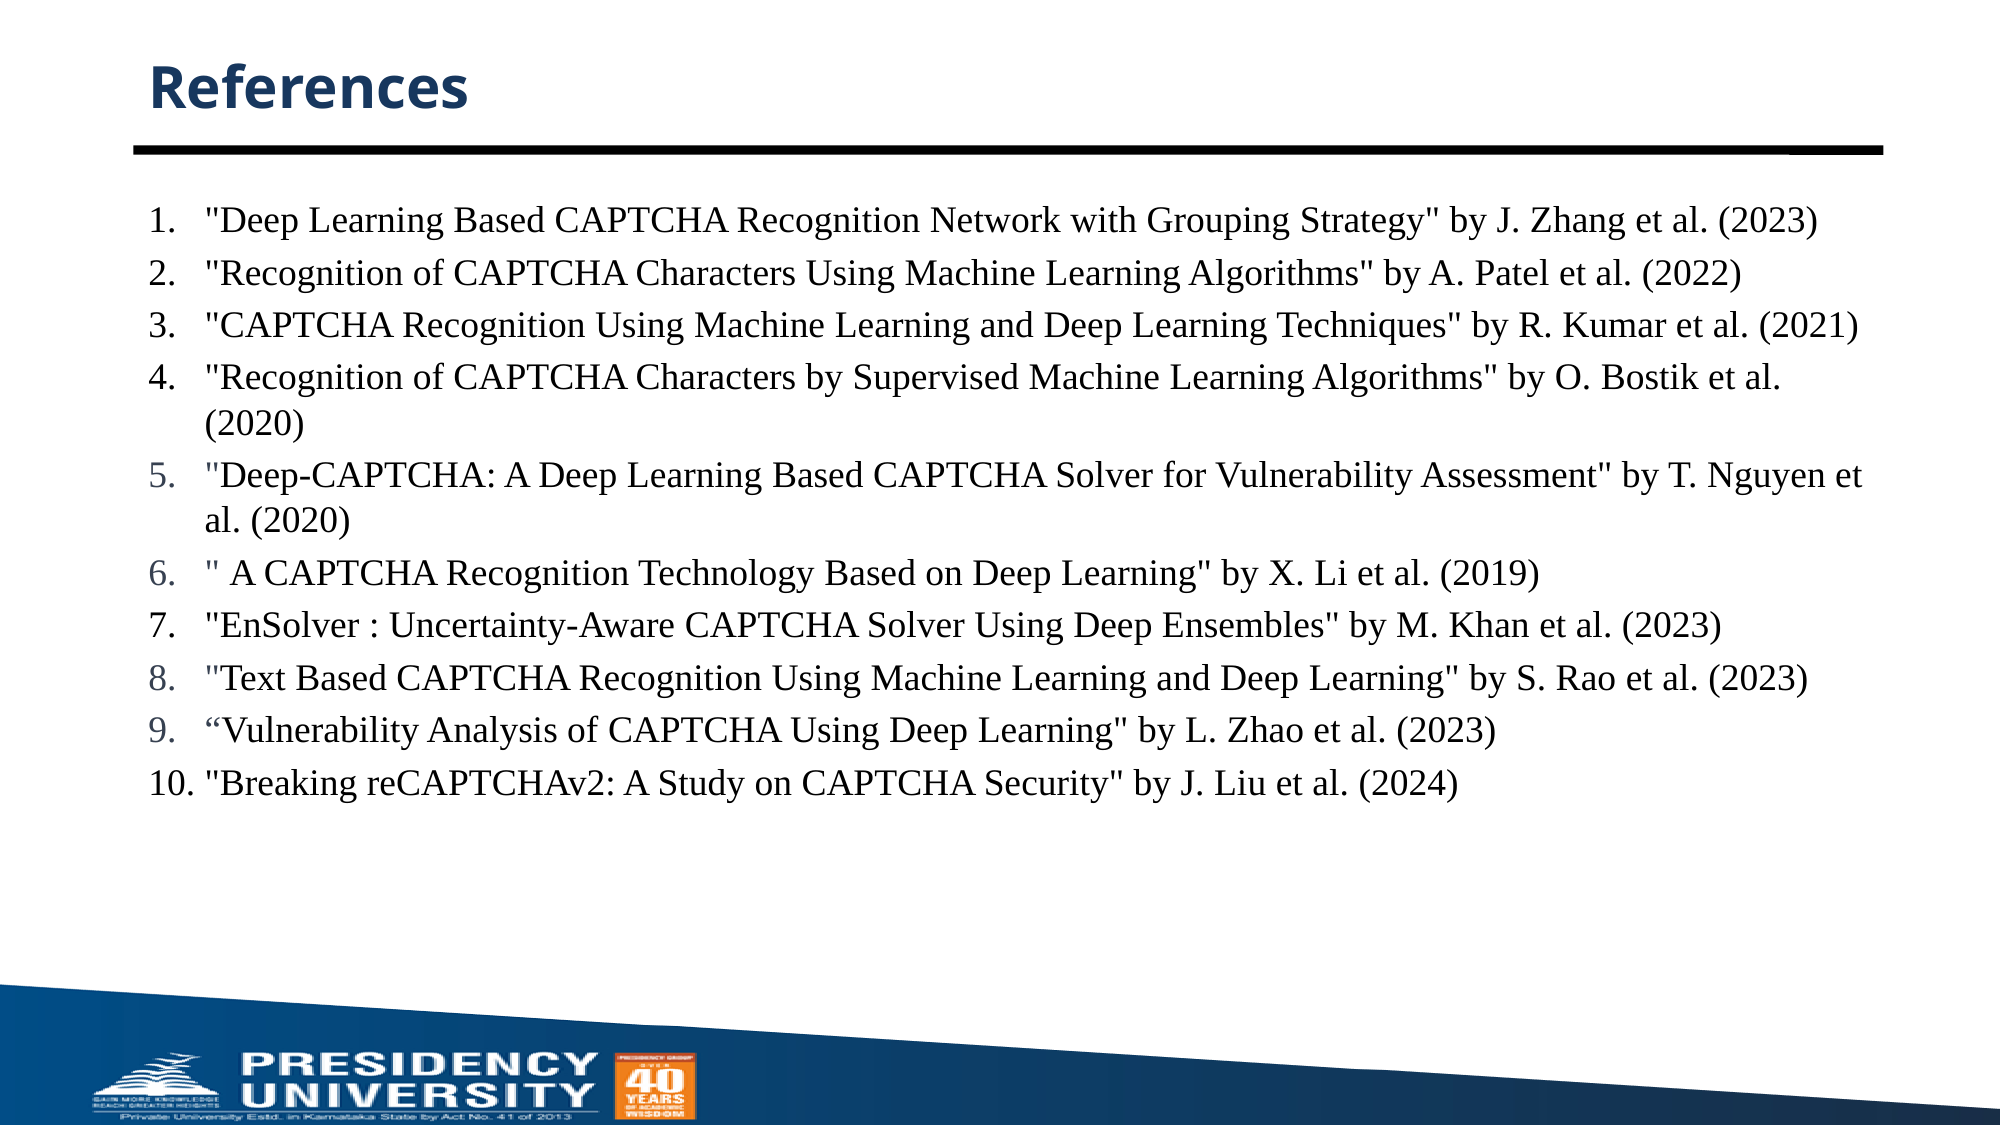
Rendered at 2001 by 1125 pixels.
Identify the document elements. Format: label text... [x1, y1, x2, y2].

picture [0, 982, 2000, 1125]
list "Deep Learning Based CAPTCHA Recognition Network with Grouping Strategy" by J. Zhang et al. (2023) "Recognition of CAPTCHA Characters Using Machine Learning Algorithms" by A. Patel et al. (2022) "CAPTCHA Recognition Using Machine Learning and Deep Learning Techniques" by R. Kumar et al. (2021) "Recognition of CAPTCHA Characters by Supervised Machine Learning Algorithms" by O. Bostik et al. (2020) "Deep-CAPTCHA: A Deep Learning Based CAPTCHA Solver for Vulnerability Assessment" by T. Nguyen et al. (2020) " A CAPTCHA Recognition Technology Based on Deep Learning" by X. Li et al. (2019) "EnSolver : Uncertainty-Aware CAPTCHA Solver Using Deep Ensembles" by M. Khan et al. (2023) "Text Based CAPTCHA Recognition Using Machine Learning and Deep Learning" by S. Rao et al. (2023) “Vulnerability Analysis of CAPTCHA Using Deep Learning" by L. Zhao et al. (2023) "Breaking reCAPTCHAv2: A Study on CAPTCHA Security" by J. Liu et al. (2024) [133, 187, 1884, 1000]
title References [133, 45, 1884, 125]
